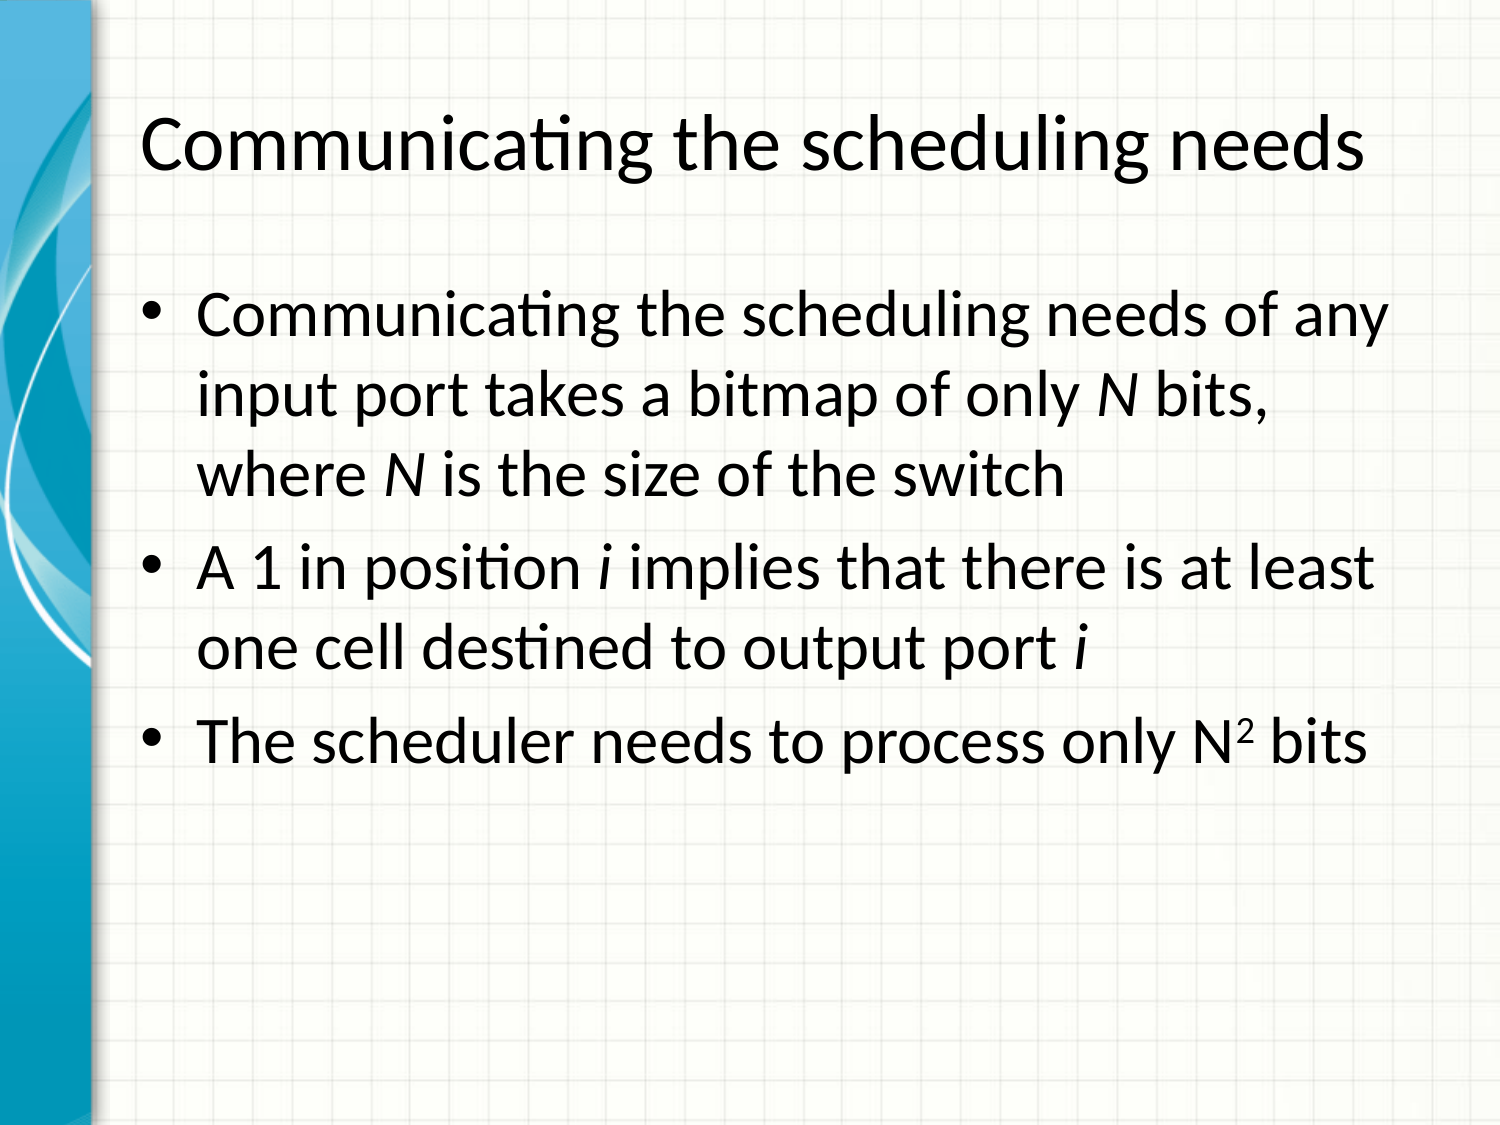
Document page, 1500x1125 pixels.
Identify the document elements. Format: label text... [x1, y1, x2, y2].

picture [0, 0, 1500, 1125]
list Communicating the scheduling needs of any input port takes a bitmap of only N bits, where N is the size of the switch A 1 in position i implies that there is at least one cell destined to output port i The scheduler needs to process only N2 bits [125, 261, 1450, 967]
title Communicating the scheduling needs [125, 44, 1450, 232]
